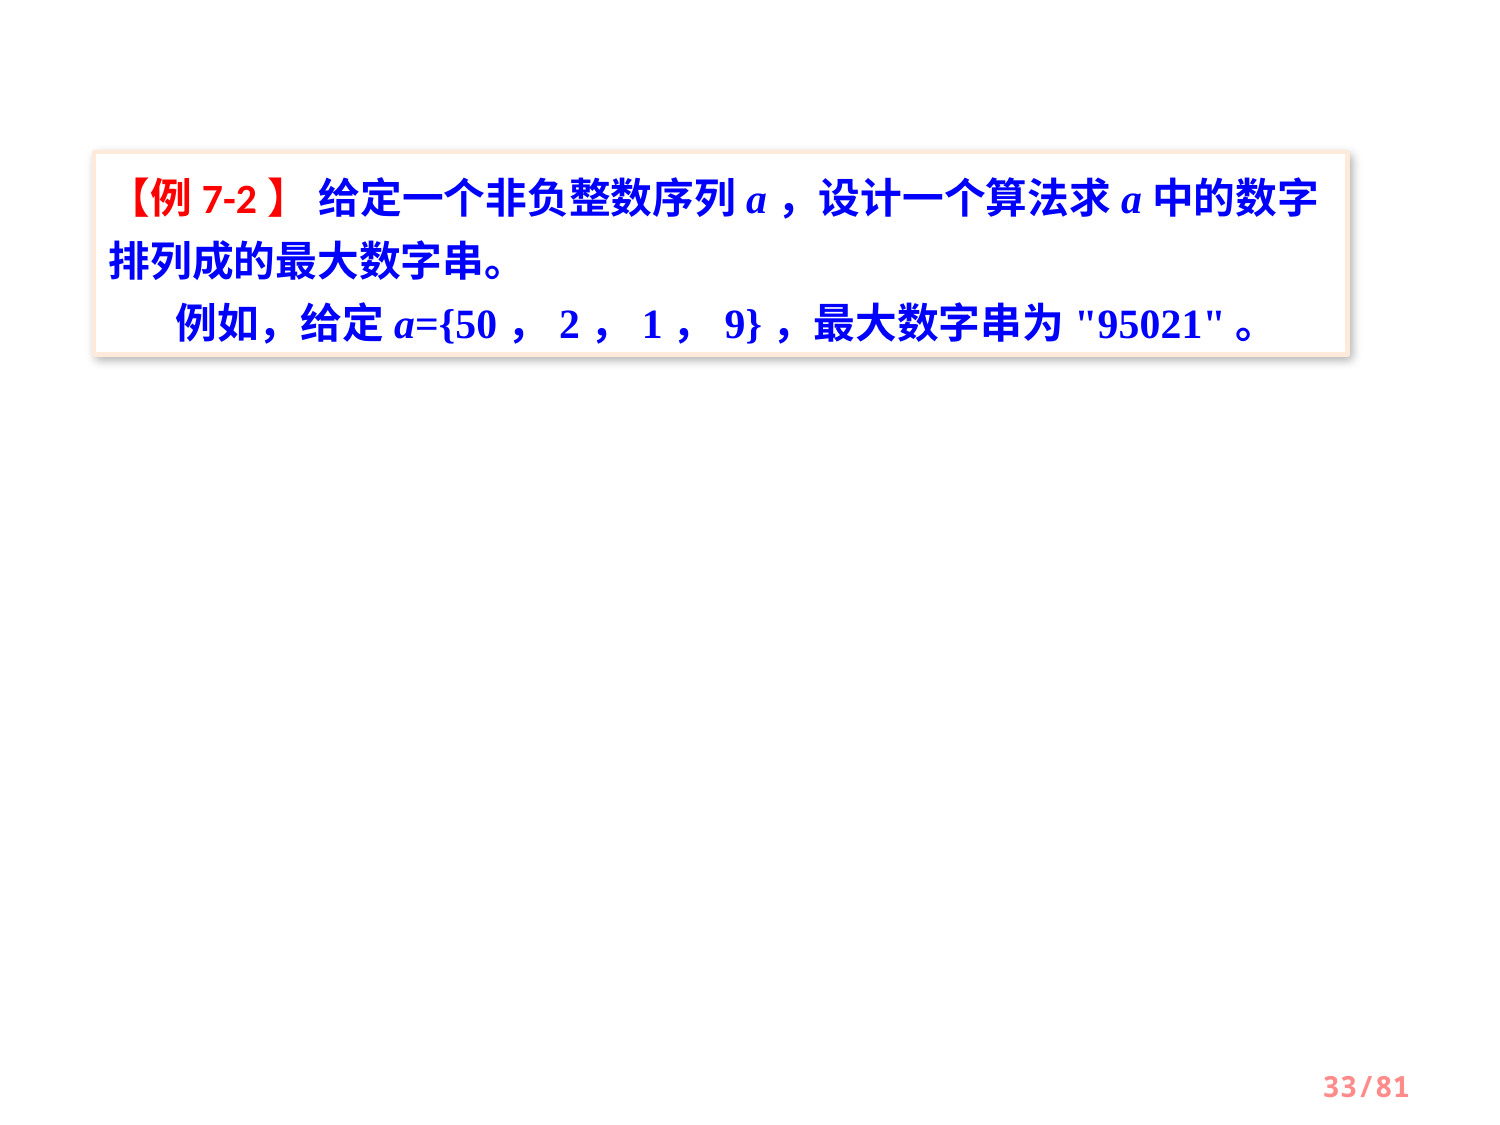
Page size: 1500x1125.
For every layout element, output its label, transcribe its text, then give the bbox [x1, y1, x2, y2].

text_box 【例7-2】 给定一个非负整数序列a，设计一个算法求a中的数字排列成的最大数字串。 例如，给定a={50，2，1，9}，最大数字串为"95021"。 [92, 150, 1350, 357]
slide_number 33/81 [1074, 1057, 1425, 1118]
